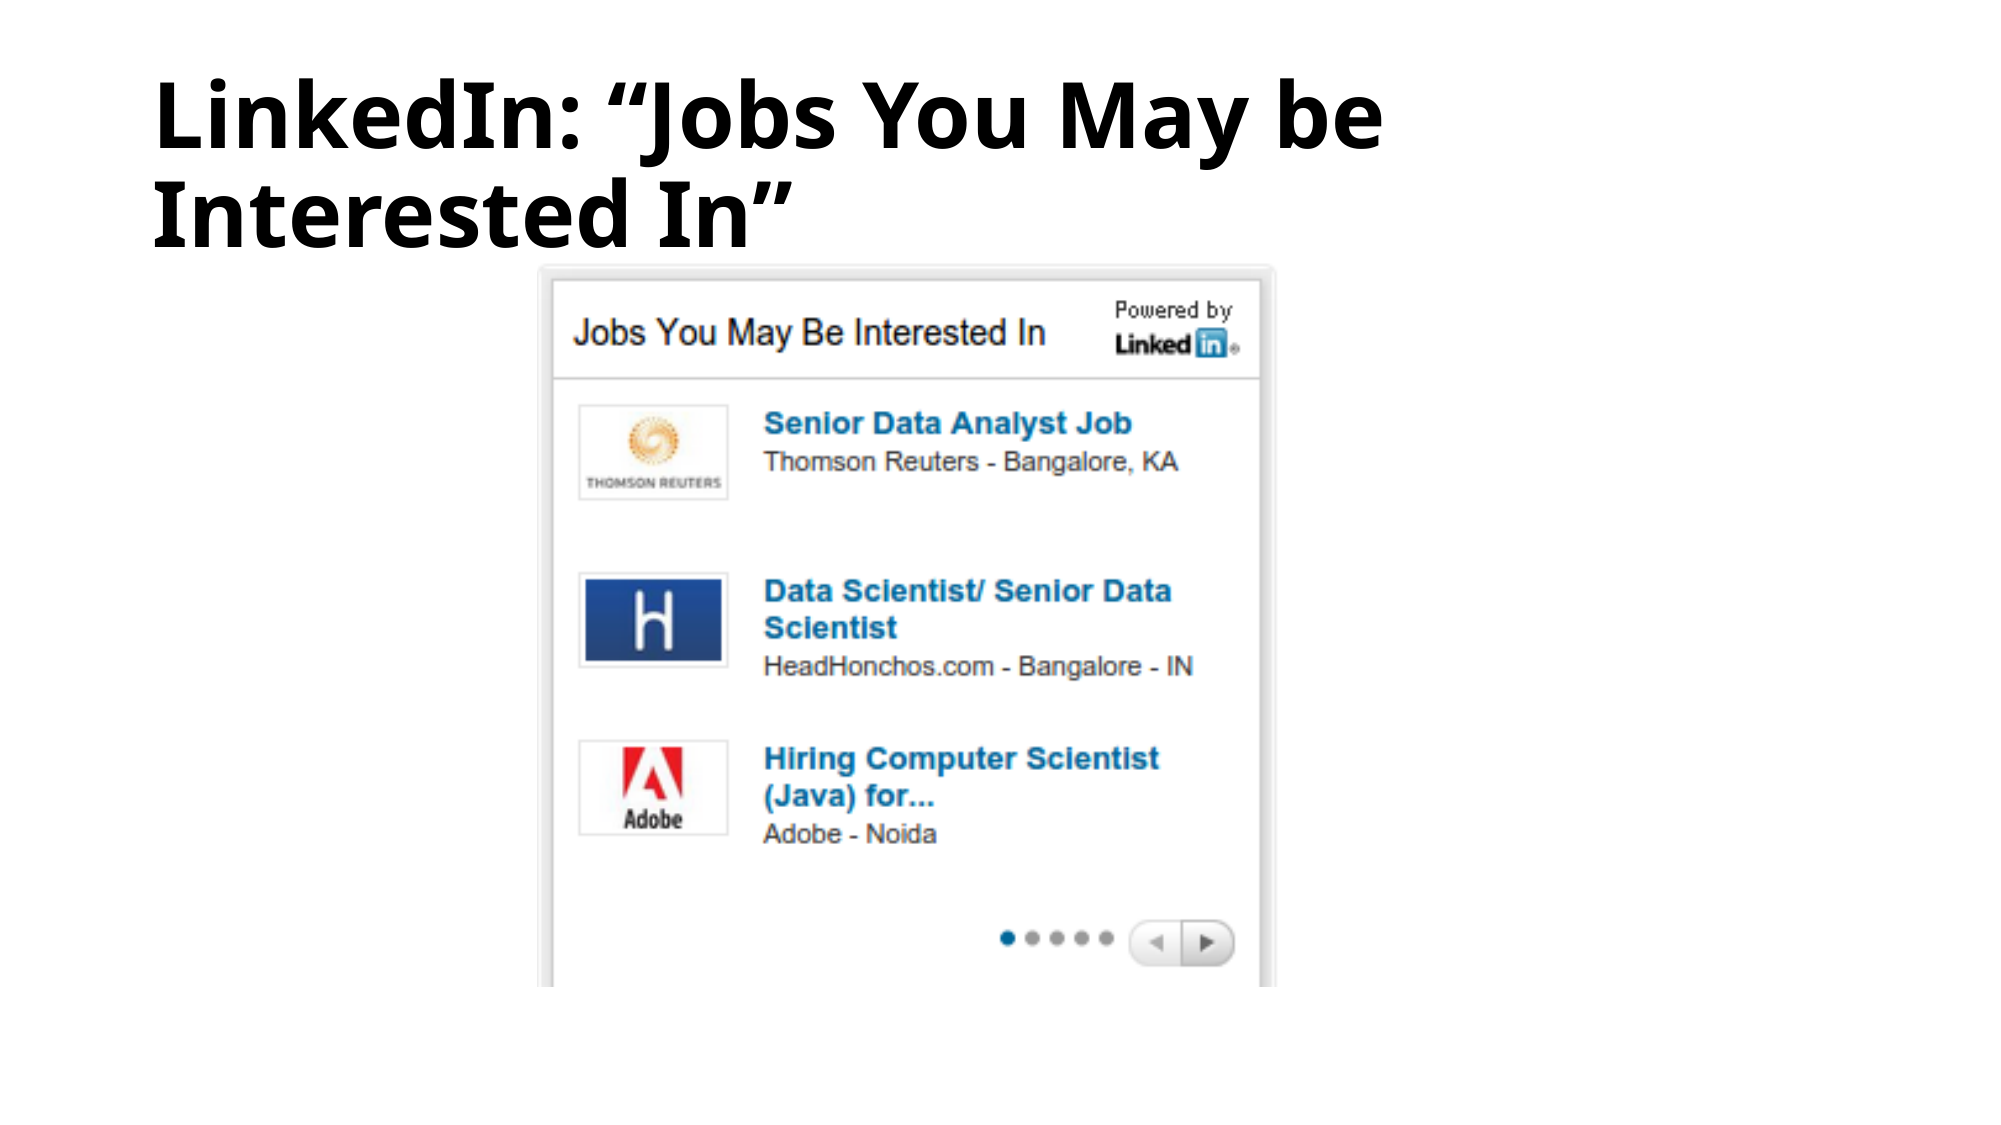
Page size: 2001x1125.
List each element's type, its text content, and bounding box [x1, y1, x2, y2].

title LinkedIn: “Jobs You May be Interested In” [137, 59, 1863, 278]
picture [537, 262, 1280, 987]
